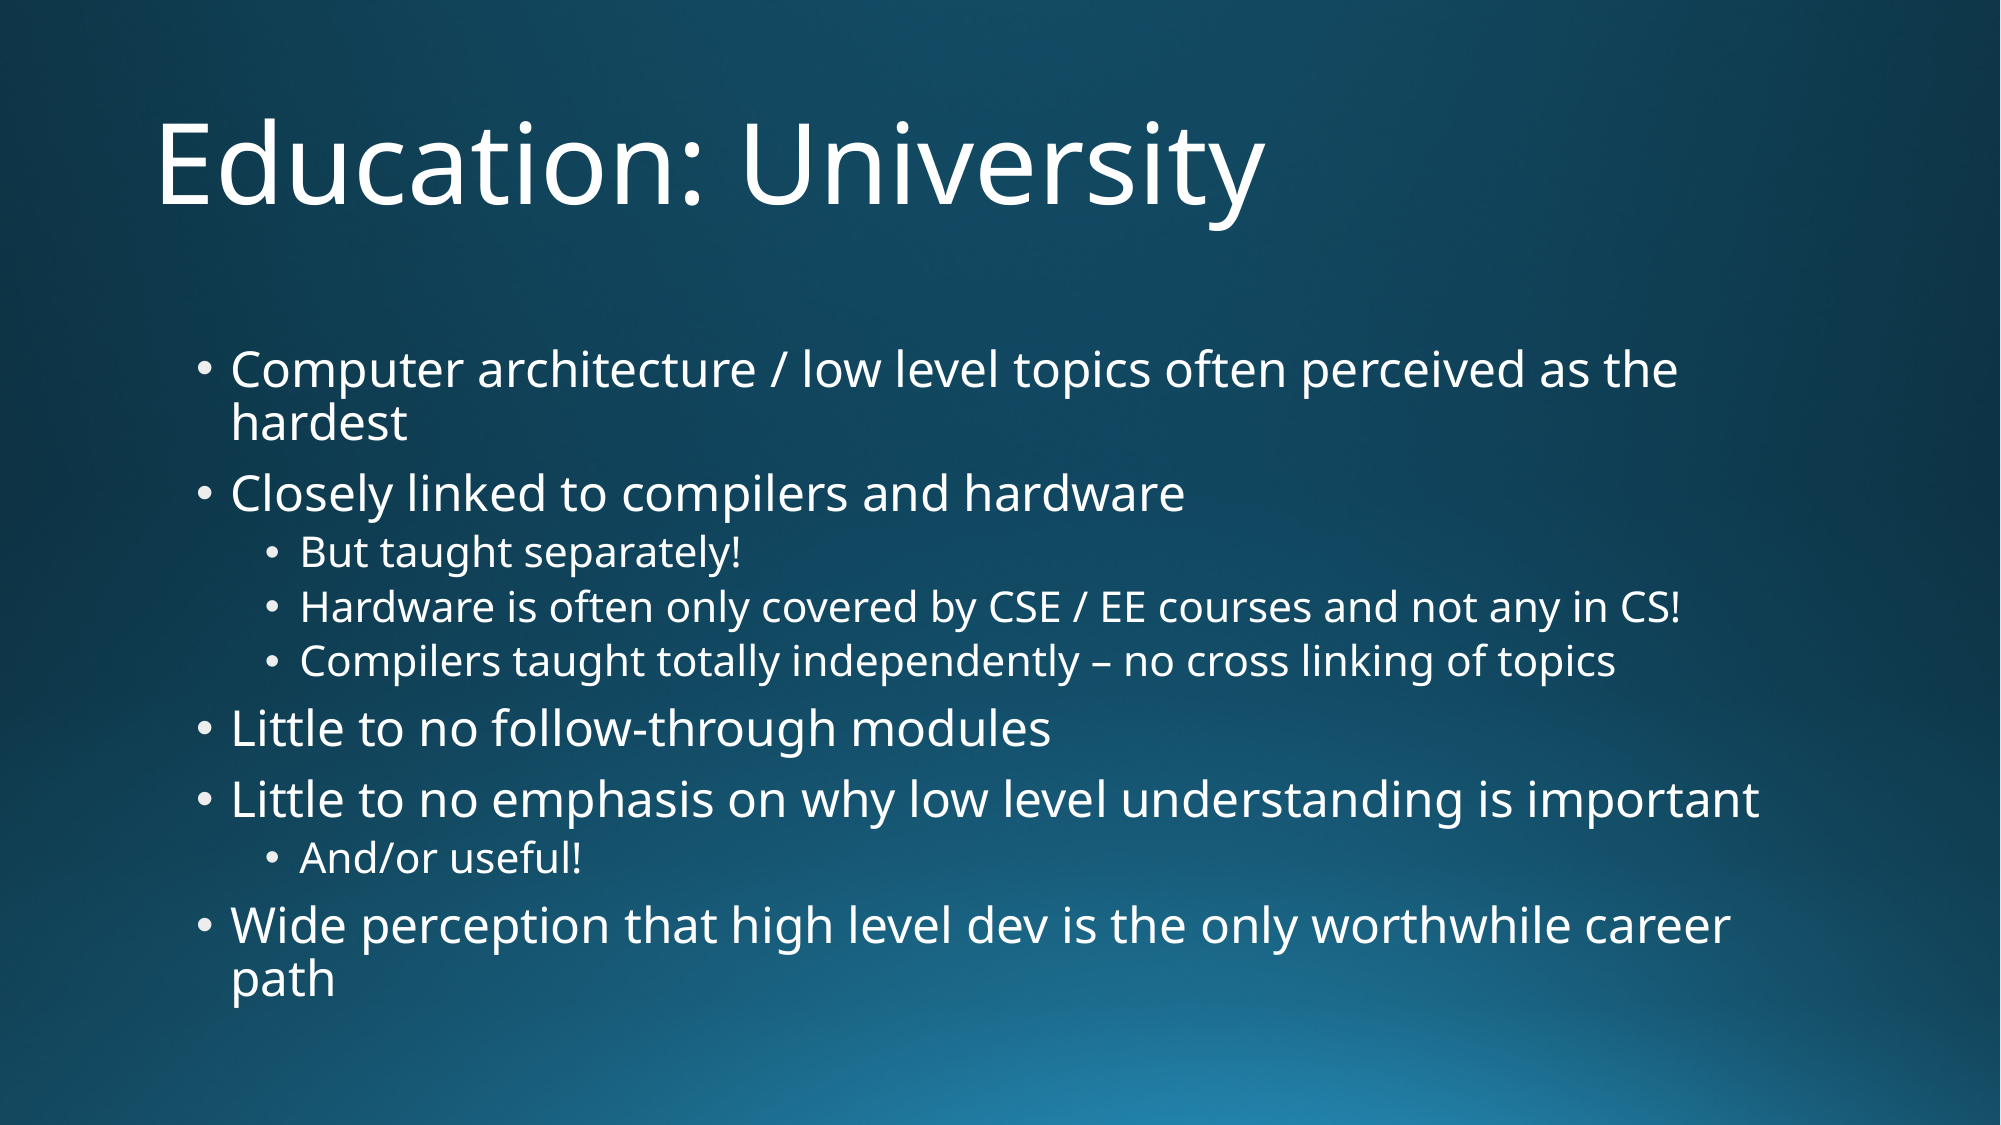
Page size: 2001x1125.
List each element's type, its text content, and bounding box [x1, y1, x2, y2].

title Education: University [137, 59, 1863, 278]
picture [0, 0, 2001, 1125]
list Computer architecture / low level topics often perceived as the hardest Closely linked to compilers and hardware But taught separately! Hardware is often only covered by CSE / EE courses and not any in CS! Compilers taught totally independently – no cross linking of topics Little to no follow-through modules Little to no emphasis on why low level understanding is important And/or useful! Wide perception that high level dev is the only worthwhile career path [181, 336, 1777, 1025]
